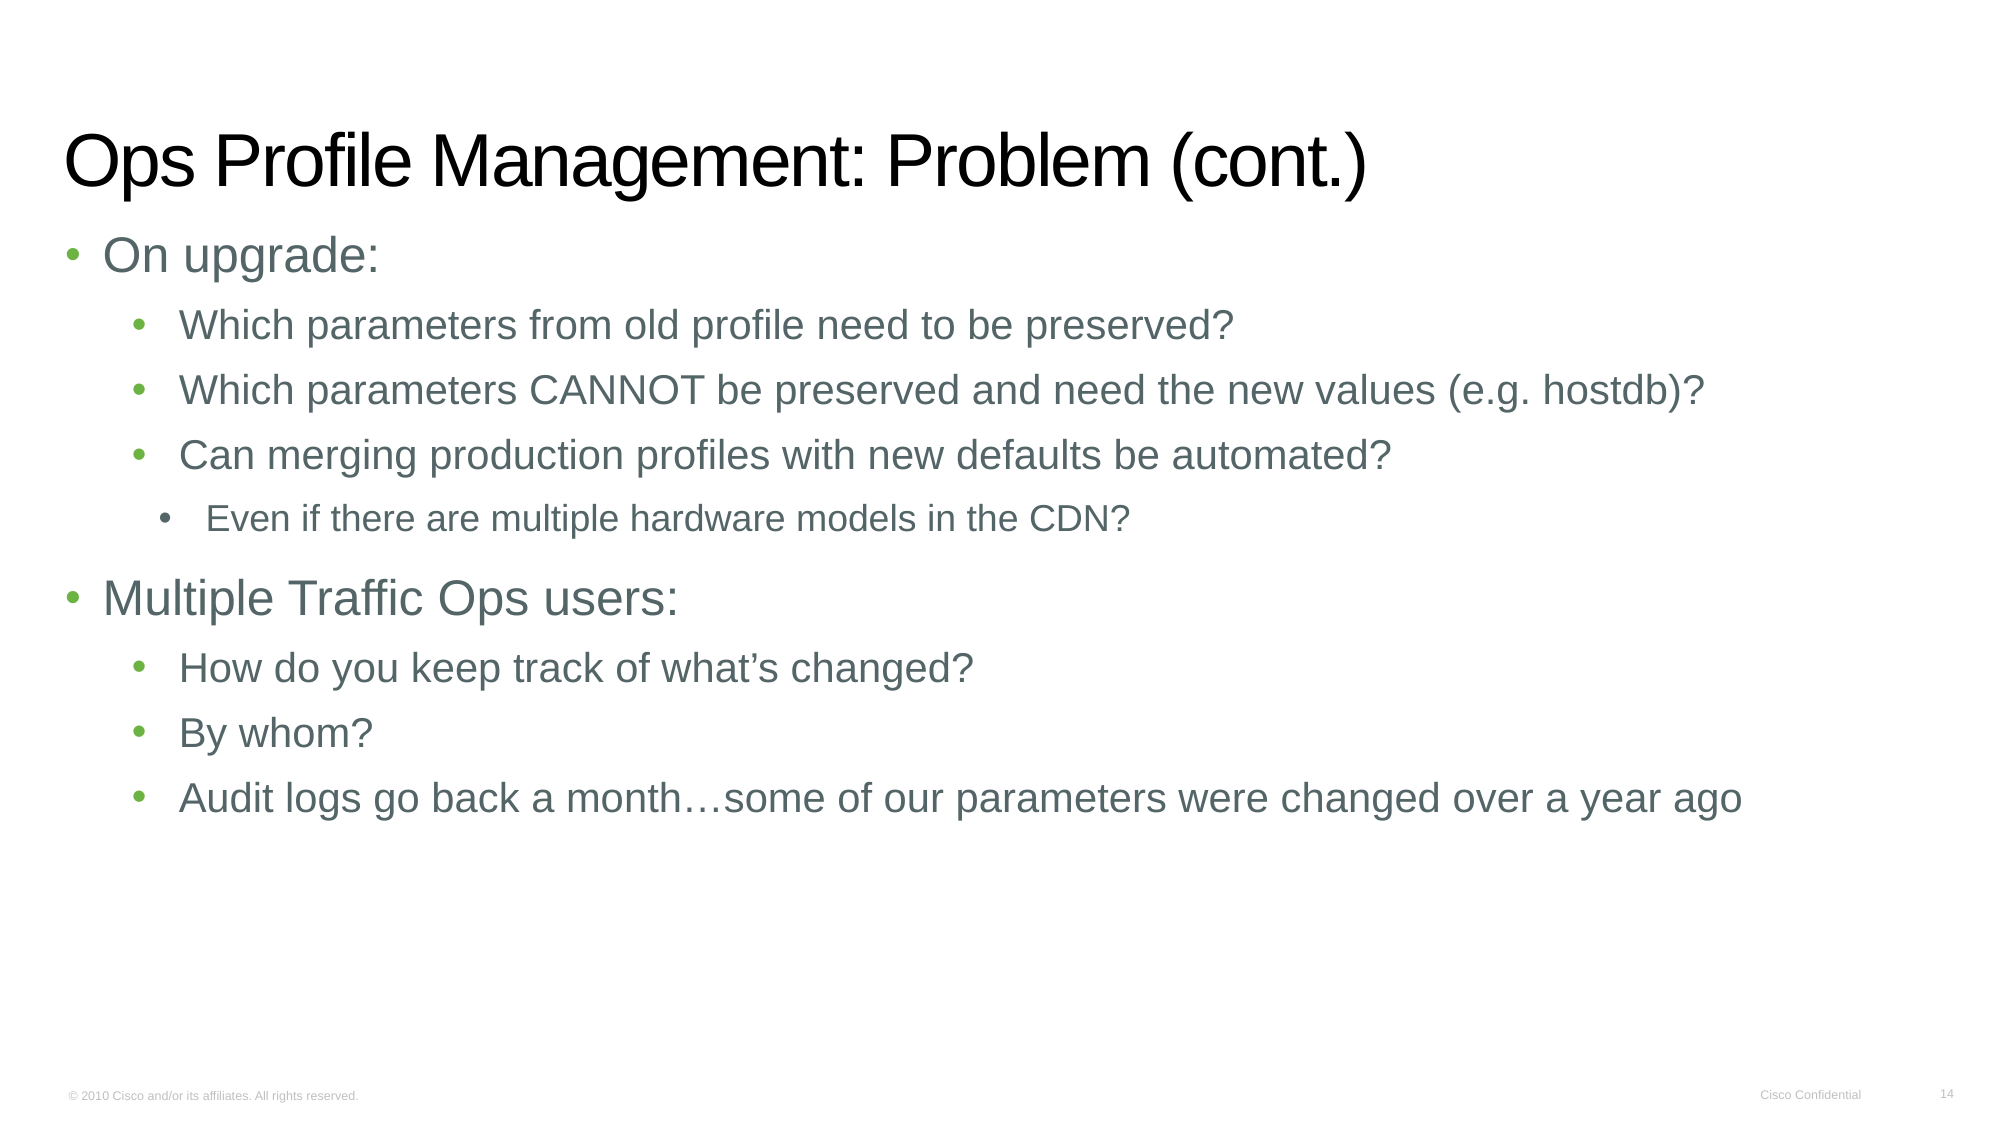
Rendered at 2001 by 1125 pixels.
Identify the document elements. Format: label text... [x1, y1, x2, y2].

title Ops Profile Management: Problem (cont.) [50, 70, 1929, 209]
list On upgrade: Which parameters from old profile need to be preserved? Which parameters CANNOT be preserved and need the new values (e.g. hostdb)? Can merging production profiles with new defaults be automated? Even if there are multiple hardware models in the CDN? Multiple Traffic Ops users: How do you keep track of what’s changed? By whom? Audit logs go back a month…some of our parameters were changed over a year ago [50, 219, 1921, 1035]
